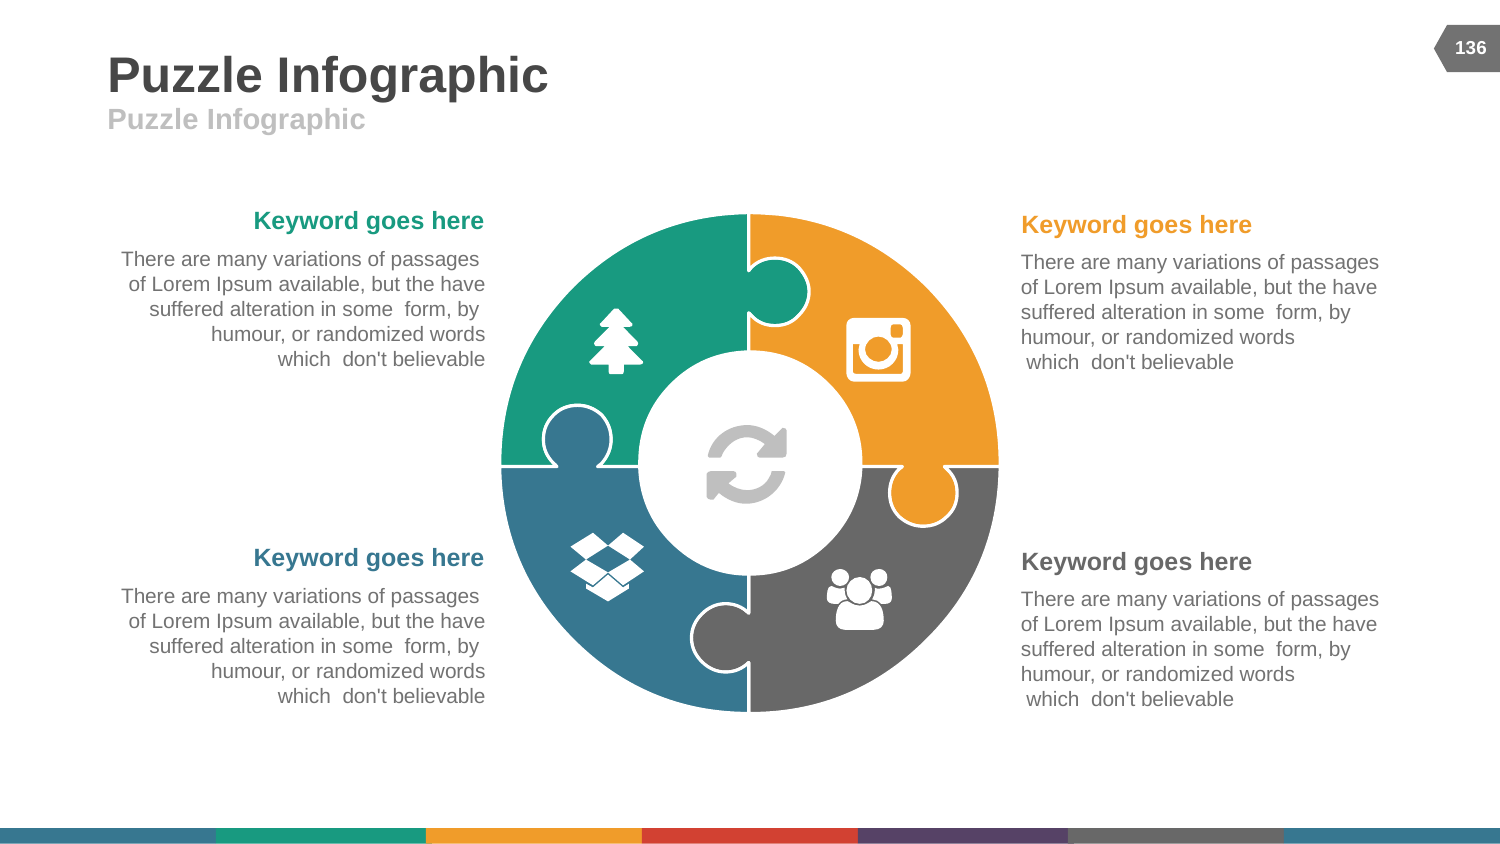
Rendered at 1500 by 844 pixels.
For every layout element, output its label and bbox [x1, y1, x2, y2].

text_box [1020, 544, 1395, 713]
slide_number [1439, 24, 1500, 70]
text_box [499, 212, 1001, 714]
text_box [111, 204, 486, 372]
text_box [111, 541, 486, 709]
list [107, 101, 783, 135]
text_box [1020, 207, 1395, 376]
title [107, 43, 1033, 102]
